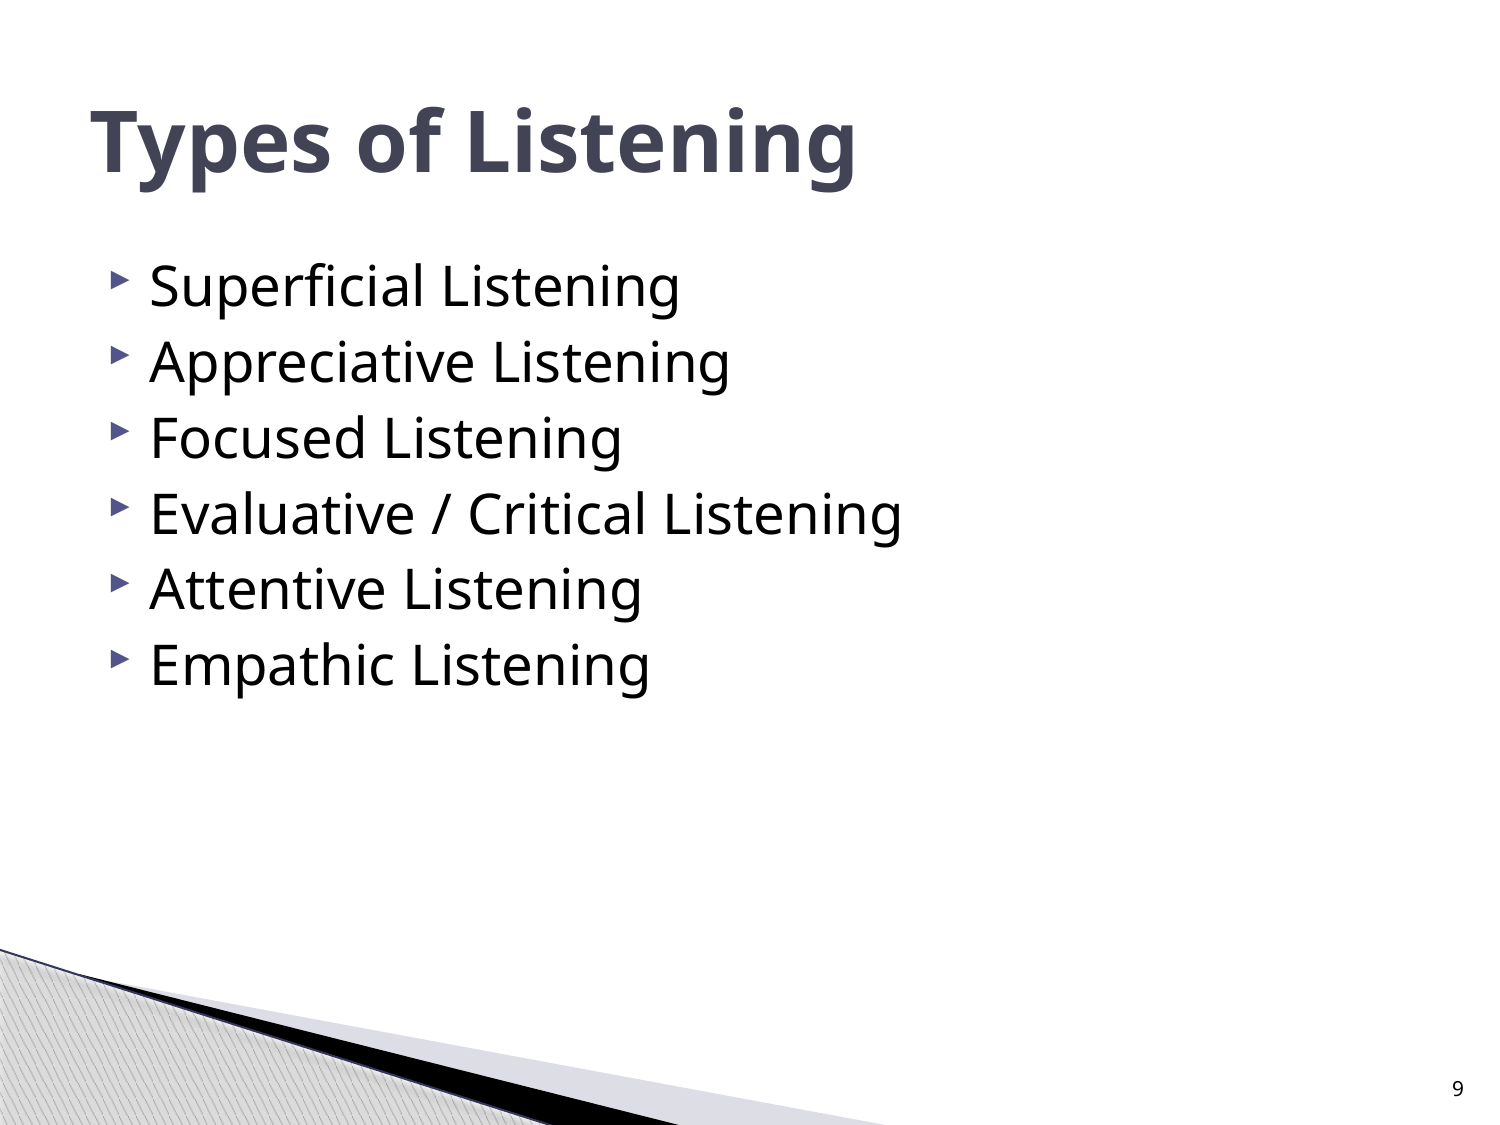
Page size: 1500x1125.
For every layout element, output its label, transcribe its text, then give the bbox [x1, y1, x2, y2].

slide_number 9 [1418, 1051, 1479, 1112]
title Types of Listening [75, 45, 1425, 233]
list Superficial Listening Appreciative Listening Focused Listening Evaluative / Critical Listening Attentive Listening Empathic Listening [75, 243, 1425, 986]
